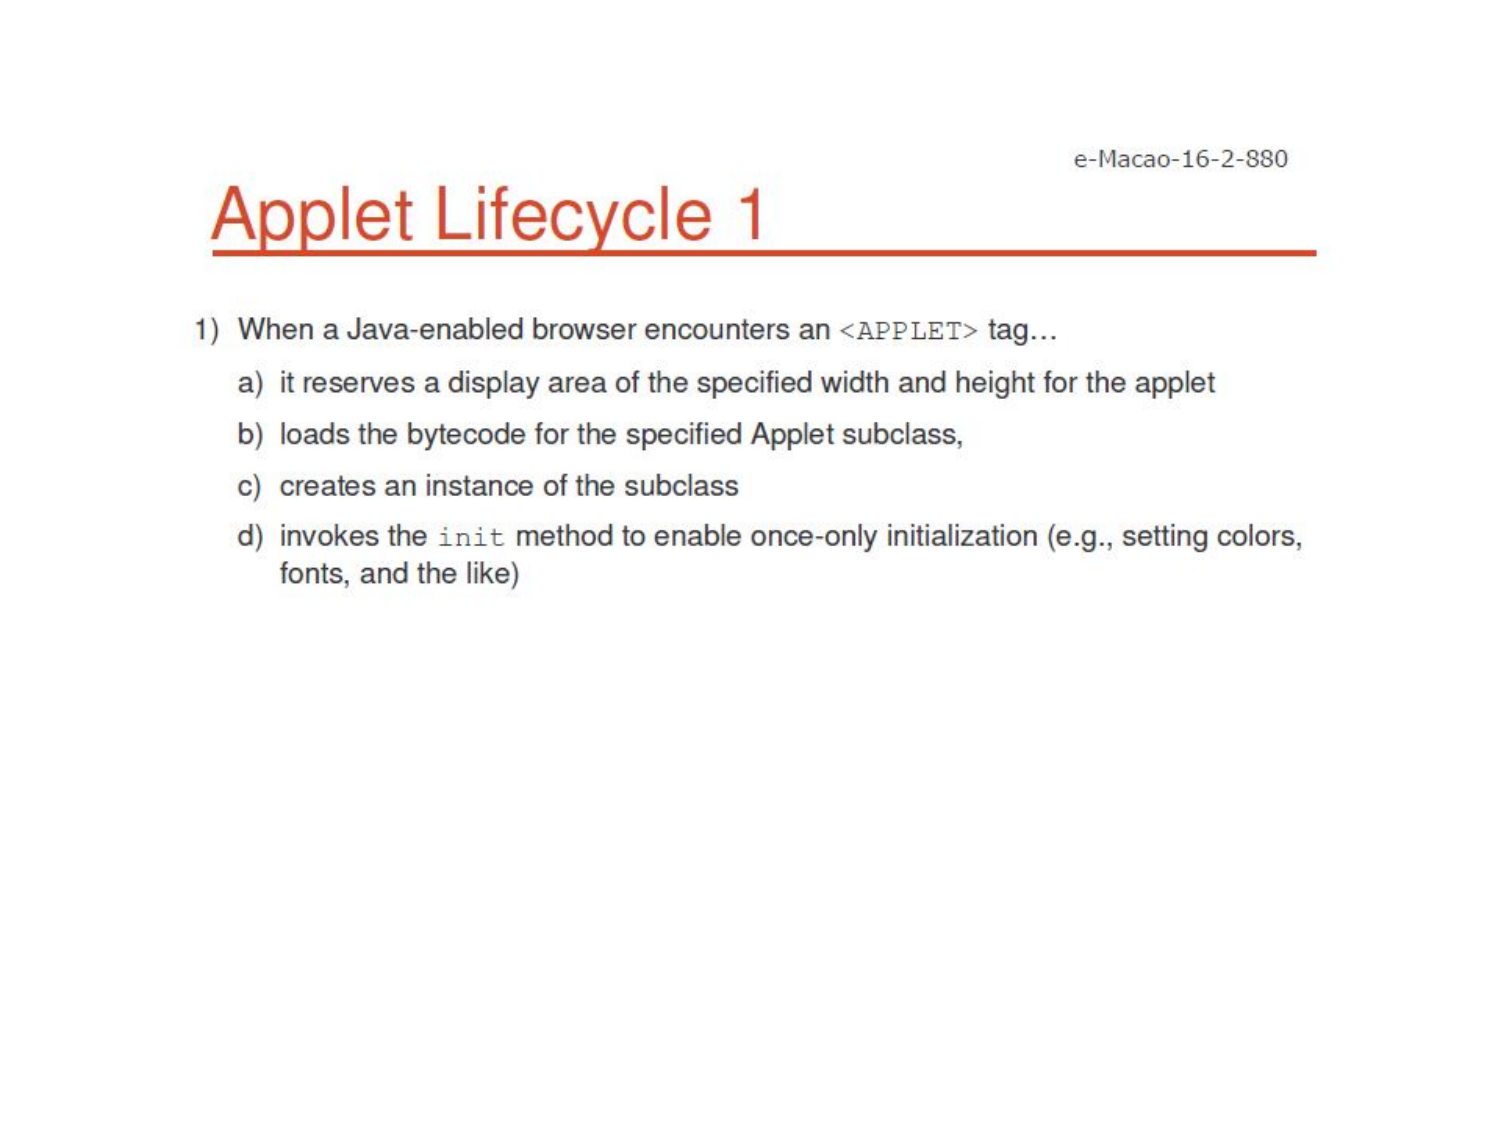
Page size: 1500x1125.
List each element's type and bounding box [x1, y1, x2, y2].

picture [130, 97, 1370, 1028]
